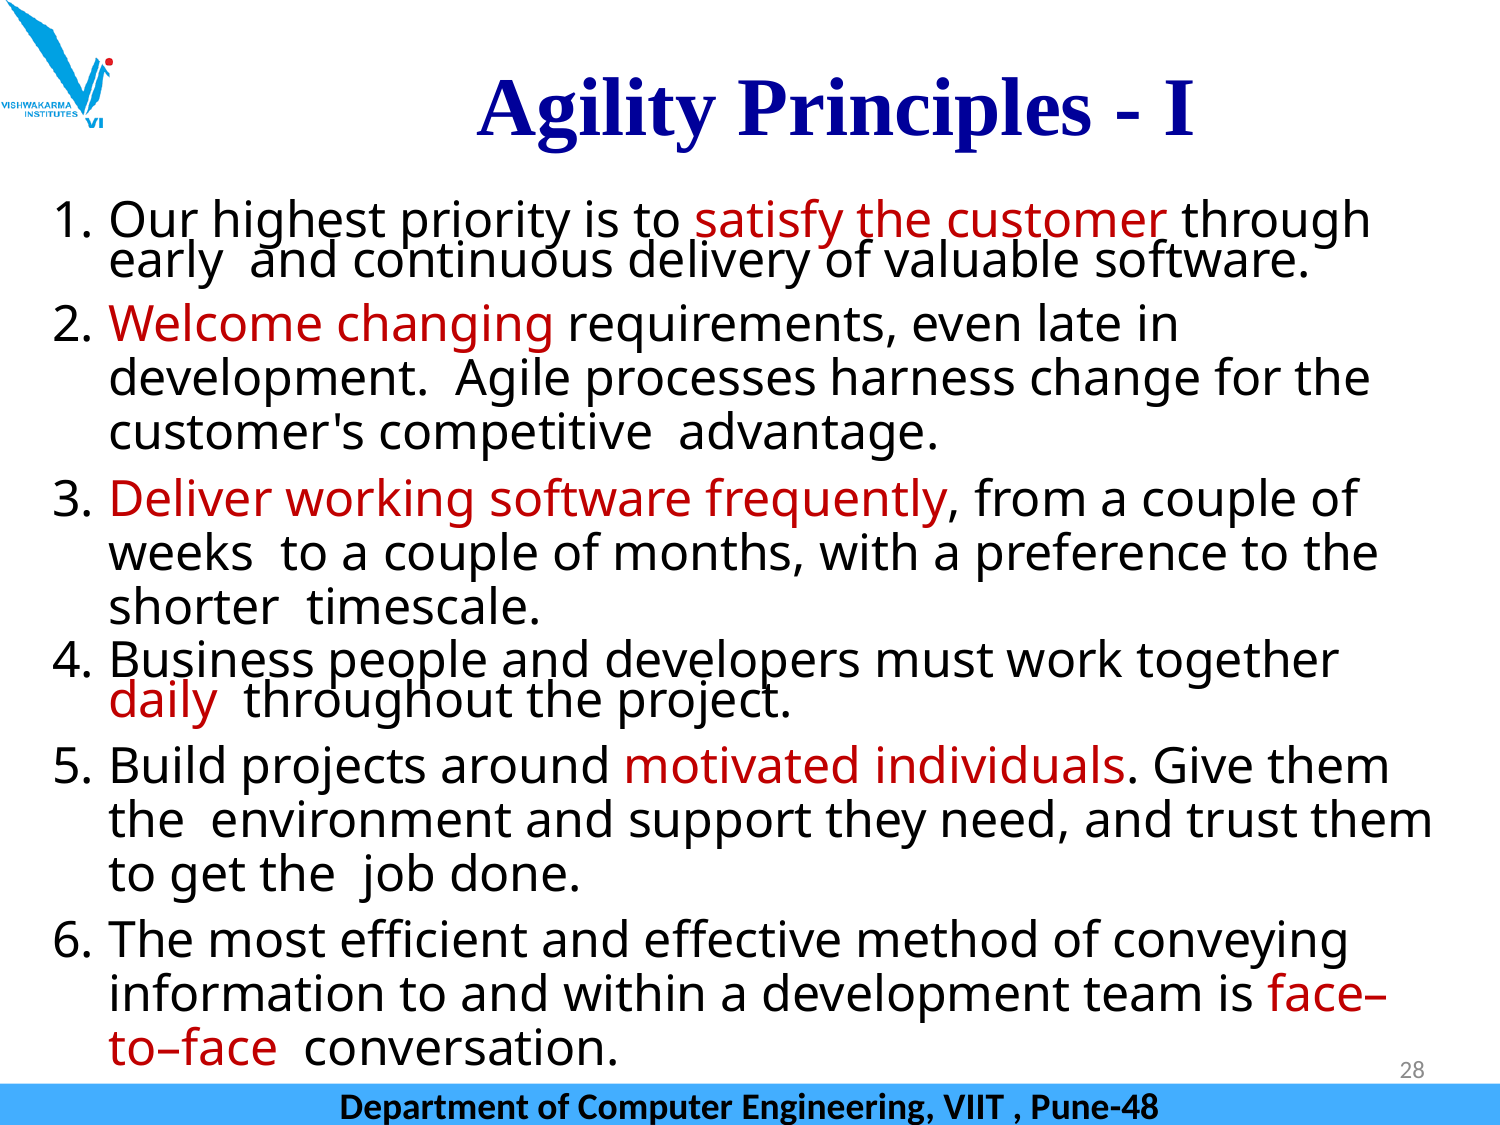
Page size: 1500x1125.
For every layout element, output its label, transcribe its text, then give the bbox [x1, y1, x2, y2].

slide_number 28 [1074, 1076, 1425, 1082]
text_box Department of Computer Engineering, VIIT , Pune-48 [0, 1082, 1500, 1125]
picture [0, 0, 121, 135]
text_box Our highest priority is to satisfy the customer through early and continuous delivery of valuable software. Welcome changing requirements, even late in development. Agile processes harness change for the customer's competitive advantage. Deliver working software frequently, from a couple of weeks to a couple of months, with a preference to the shorter timescale. Business people and developers must work together daily throughout the project. Build projects around motivated individuals. Give them the environment and support they need, and trust them to get the job done. The most efficient and effective method of conveying information to and within a development team is face–to–face conversation. [50, 200, 1450, 1076]
title Agility Principles - I [399, 6, 1271, 197]
